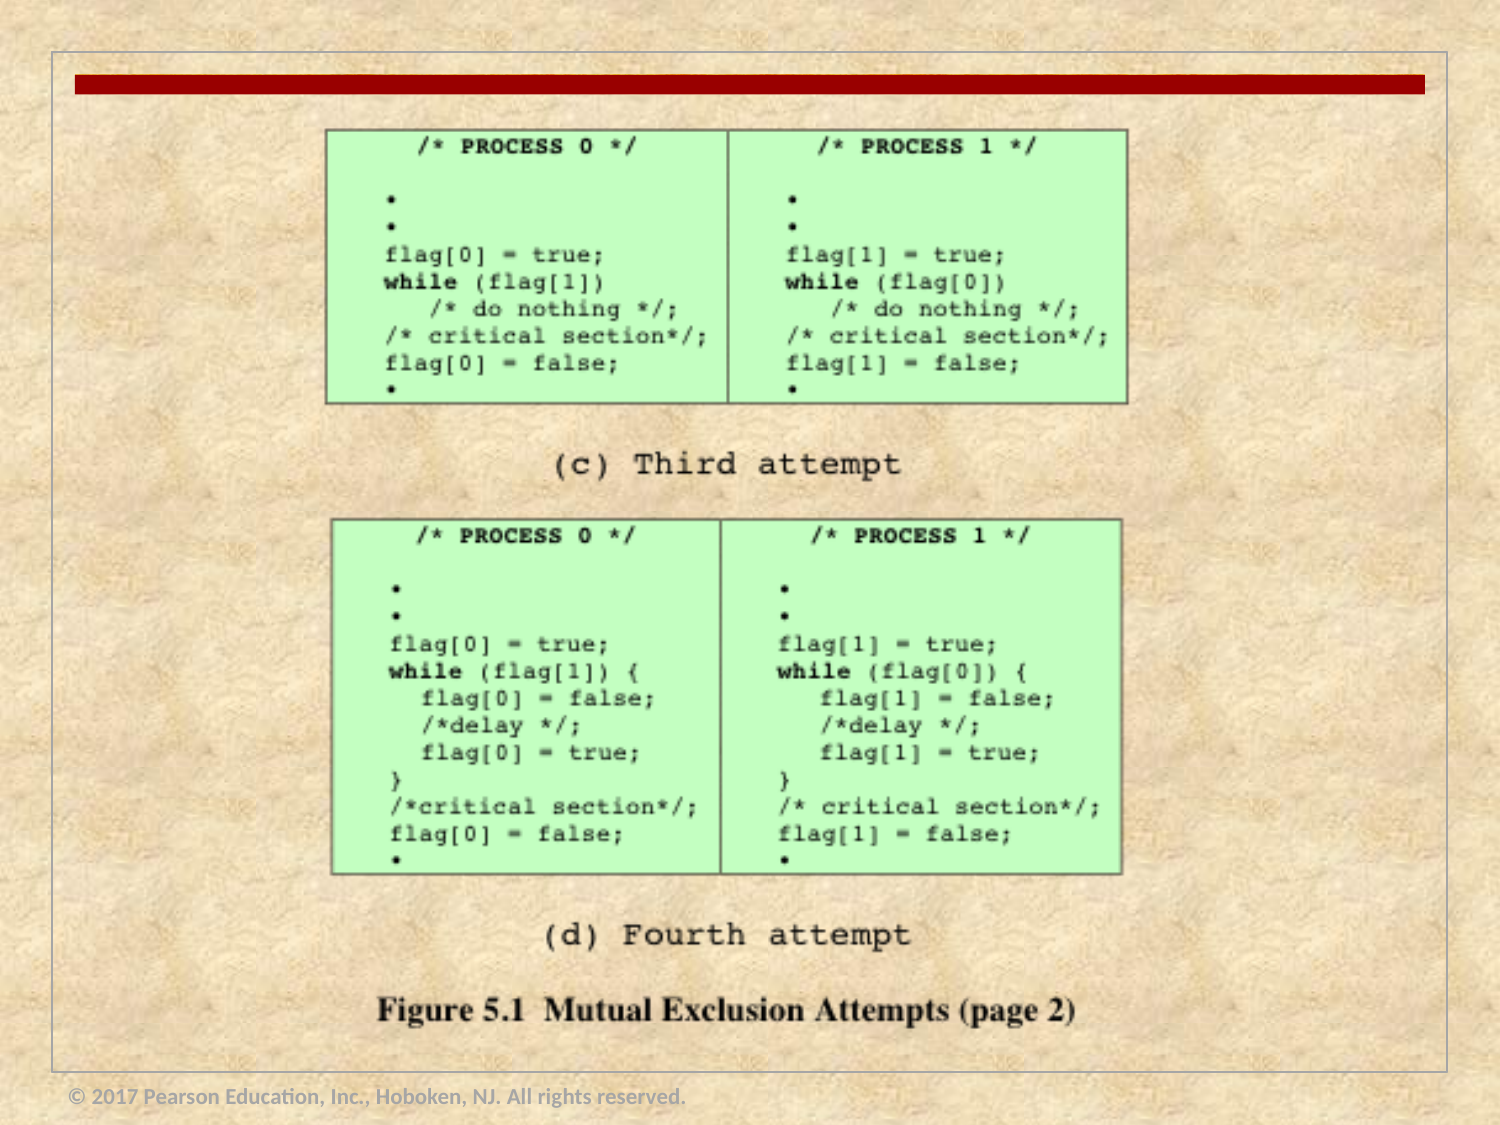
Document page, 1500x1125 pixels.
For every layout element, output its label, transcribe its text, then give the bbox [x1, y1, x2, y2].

footer © 2017 Pearson Education, Inc., Hoboken, NJ. All rights reserved. [52, 1065, 963, 1125]
picture [0, 0, 1500, 1125]
